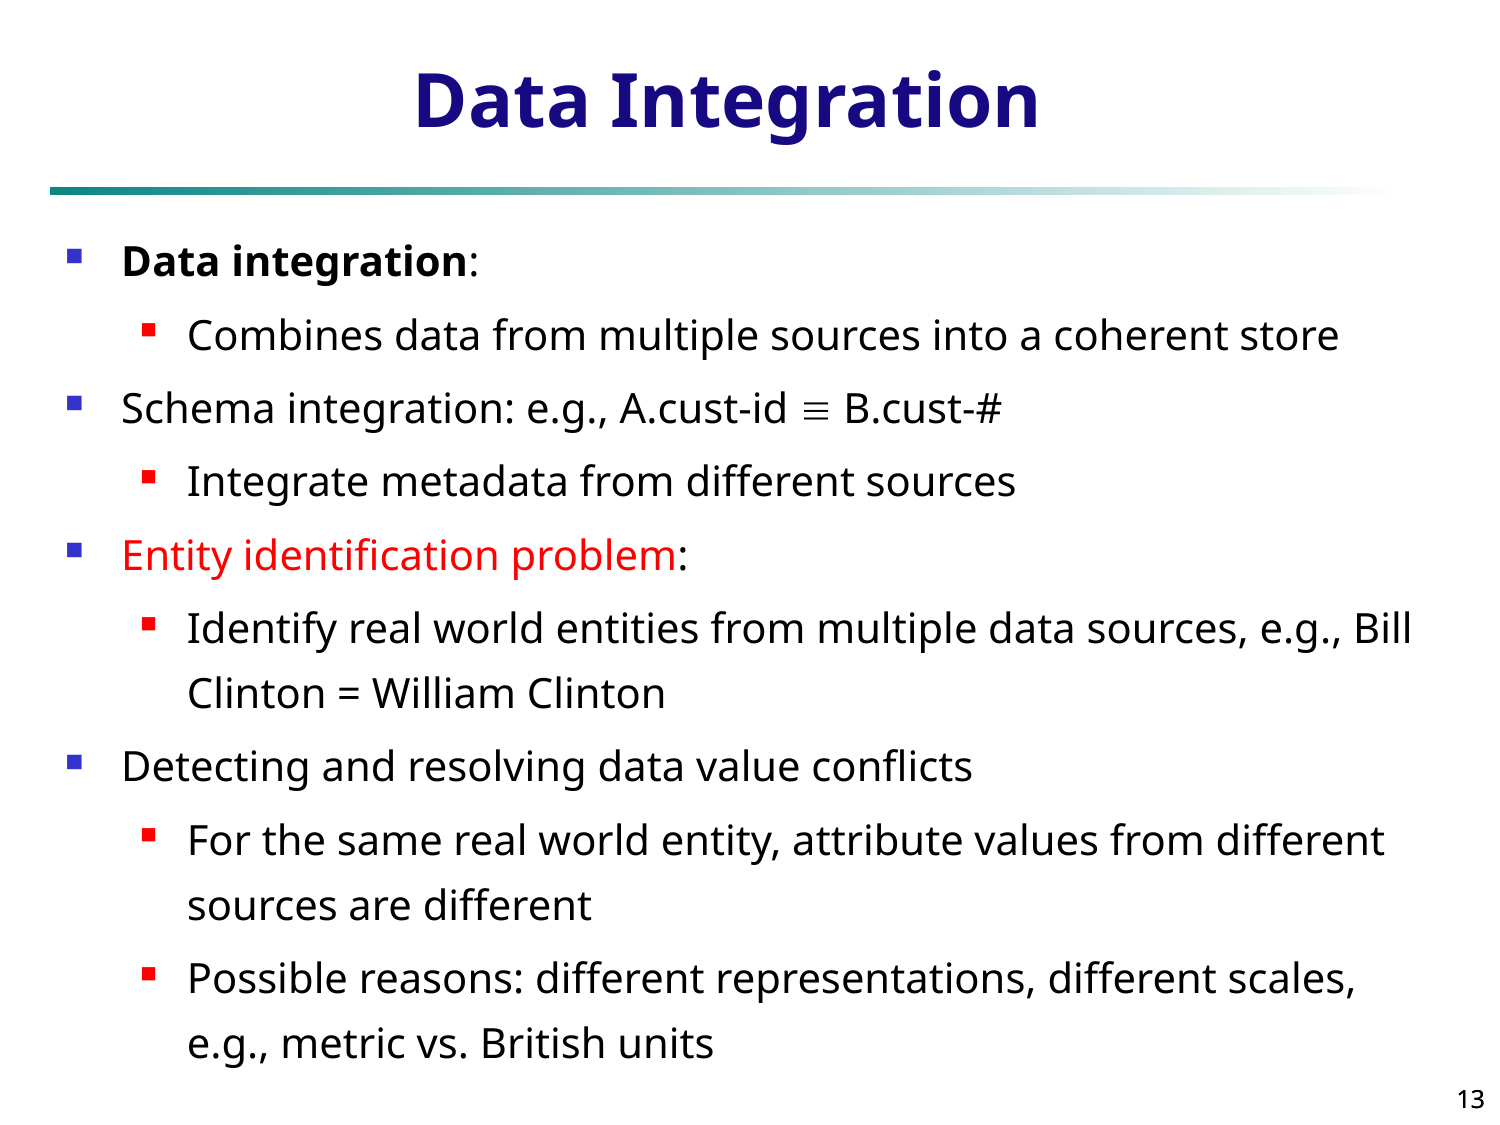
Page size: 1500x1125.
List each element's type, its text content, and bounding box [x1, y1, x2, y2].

title Data Integration [179, 50, 1277, 150]
list Data integration: Combines data from multiple sources into a coherent store Schema integration: e.g., A.cust-id  B.cust-# Integrate metadata from different sources Entity identification problem: Identify real world entities from multiple data sources, e.g., Bill Clinton = William Clinton Detecting and resolving data value conflicts For the same real world entity, attribute values from different sources are different Possible reasons: different representations, different scales, e.g., metric vs. British units [50, 212, 1450, 1063]
text_box 13 [1187, 1062, 1500, 1125]
